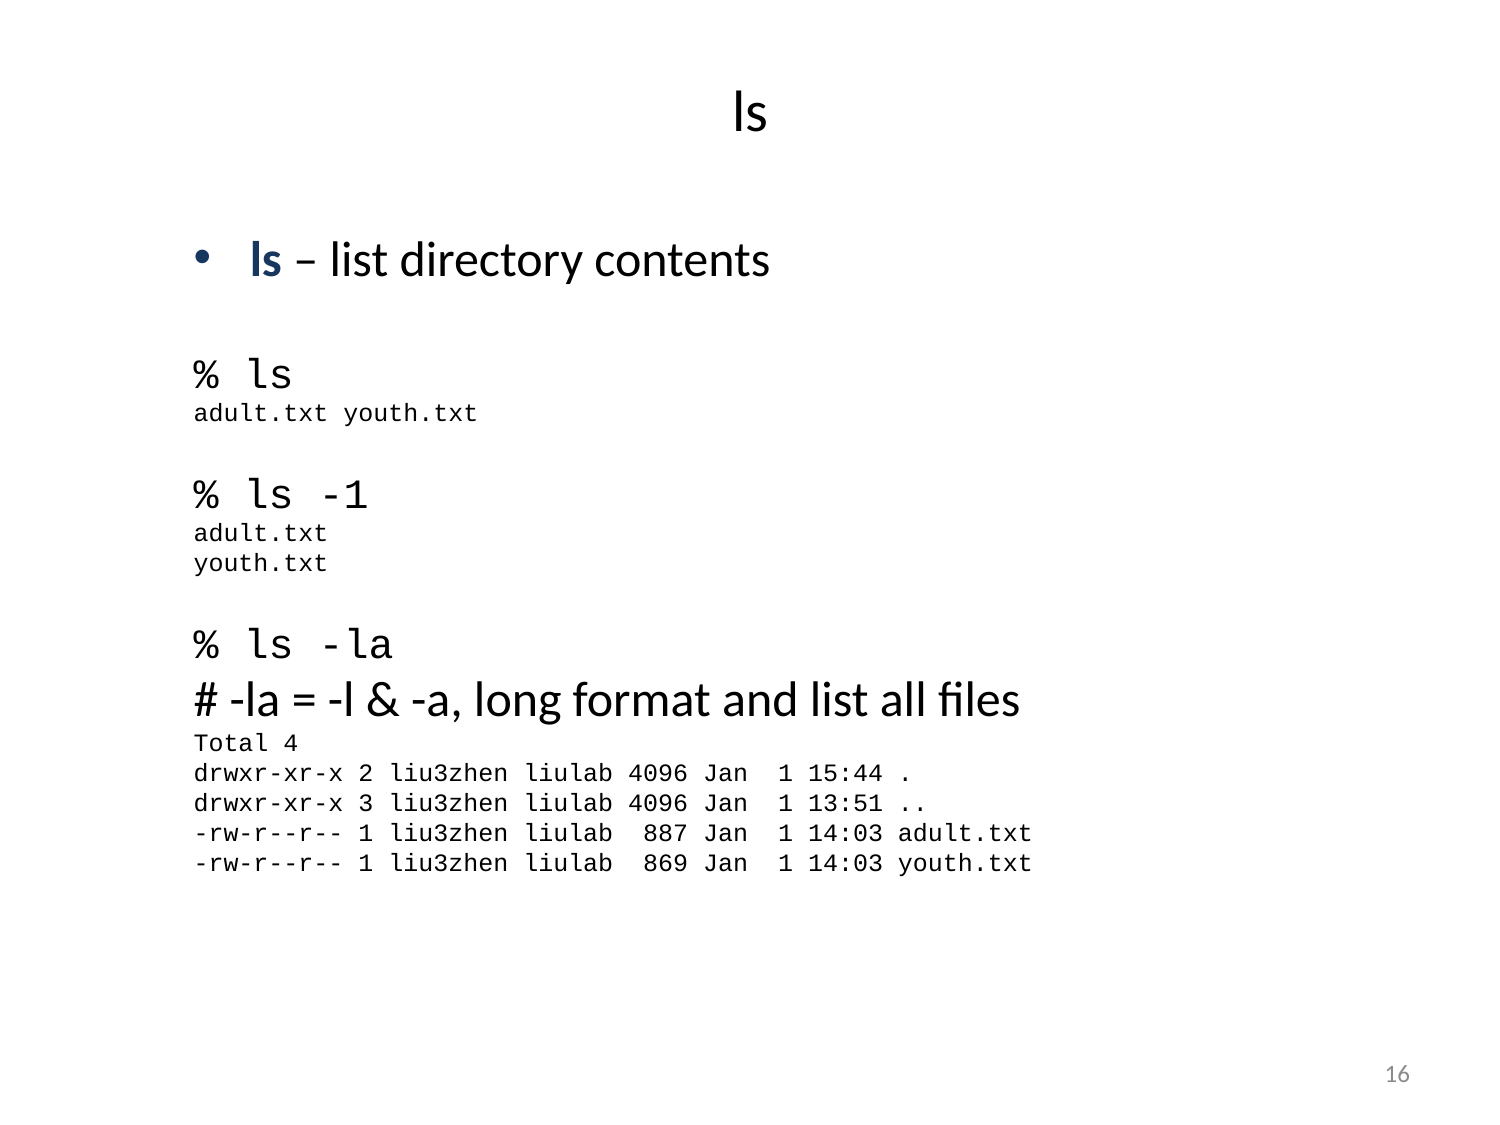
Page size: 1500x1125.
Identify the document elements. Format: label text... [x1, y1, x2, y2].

text_box ls – list directory contents % ls adult.txt youth.txt % ls -1 adult.txt youth.txt % ls -la # -la = -l & -a, long format and list all files Total 4 drwxr-xr-x 2 liu3zhen liulab 4096 Jan 1 15:44 . drwxr-xr-x 3 liu3zhen liulab 4096 Jan 1 13:51 .. -rw-r--r-- 1 liu3zhen liulab 887 Jan 1 14:03 adult.txt -rw-r--r-- 1 liu3zhen liulab 869 Jan 1 14:03 youth.txt [178, 219, 1282, 884]
title ls [75, 45, 1425, 172]
slide_number 16 [1074, 1042, 1425, 1103]
